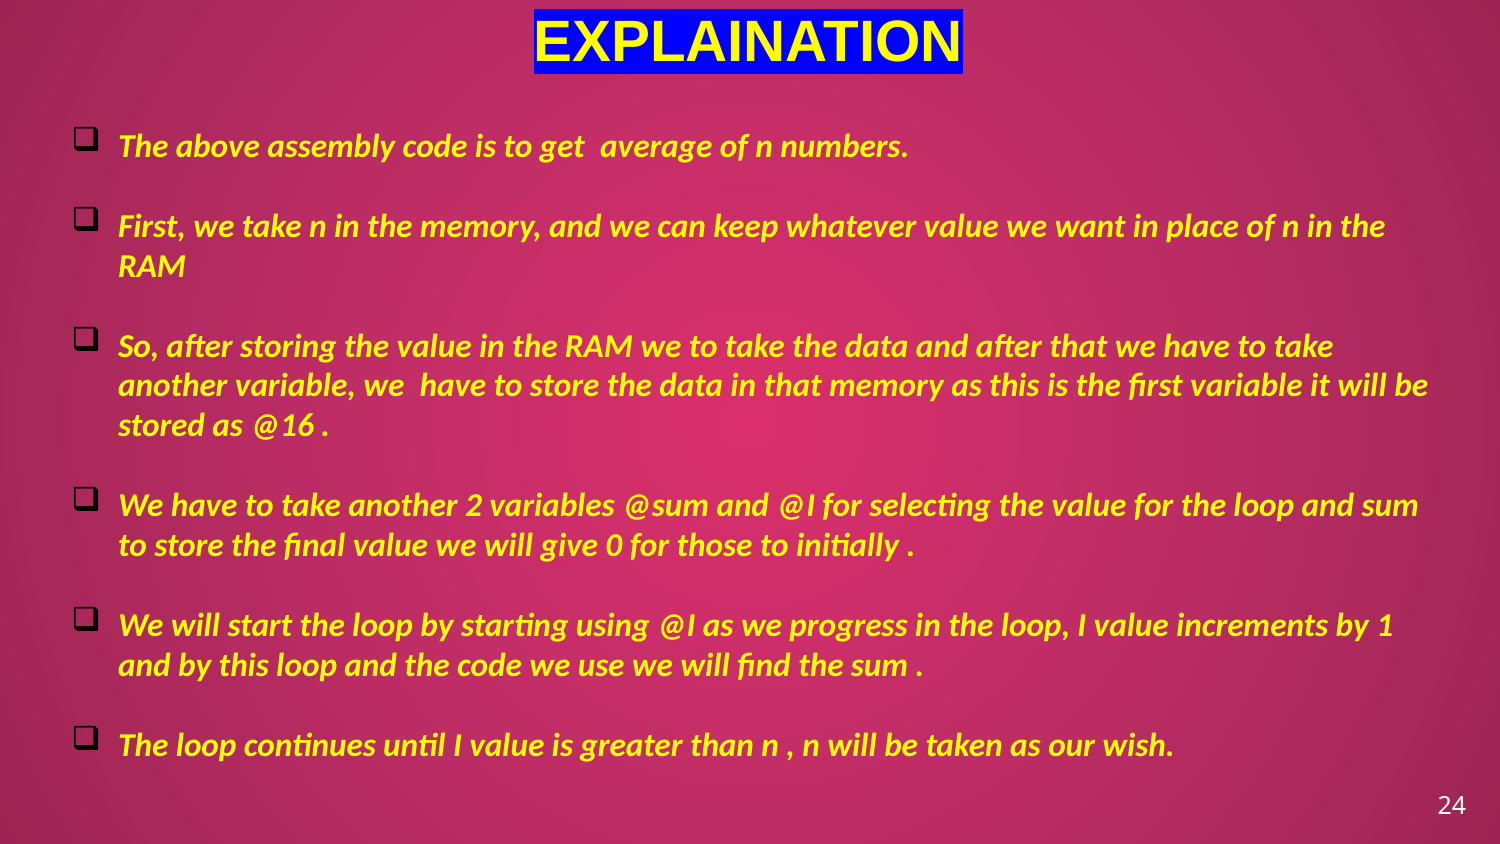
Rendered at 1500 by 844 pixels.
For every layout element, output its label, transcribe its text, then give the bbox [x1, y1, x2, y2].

text_box EXPLAINATION [518, 0, 1001, 81]
text_box The above assembly code is to get average of n numbers. First, we take n in the memory, and we can keep whatever value we want in place of n in the RAM So, after storing the value in the RAM we to take the data and after that we have to take another variable, we have to store the data in that memory as this is the first variable it will be stored as @16 . We have to take another 2 variables @sum and @I for selecting the value for the loop and sum to store the final value we will give 0 for those to initially . We will start the loop by starting using @I as we progress in the loop, I value increments by 1 and by this loop and the code we use we will find the sum . The loop continues until I value is greater than n , n will be taken as our wish. [56, 116, 1452, 844]
slide_number 24 [1452, 774, 1482, 832]
